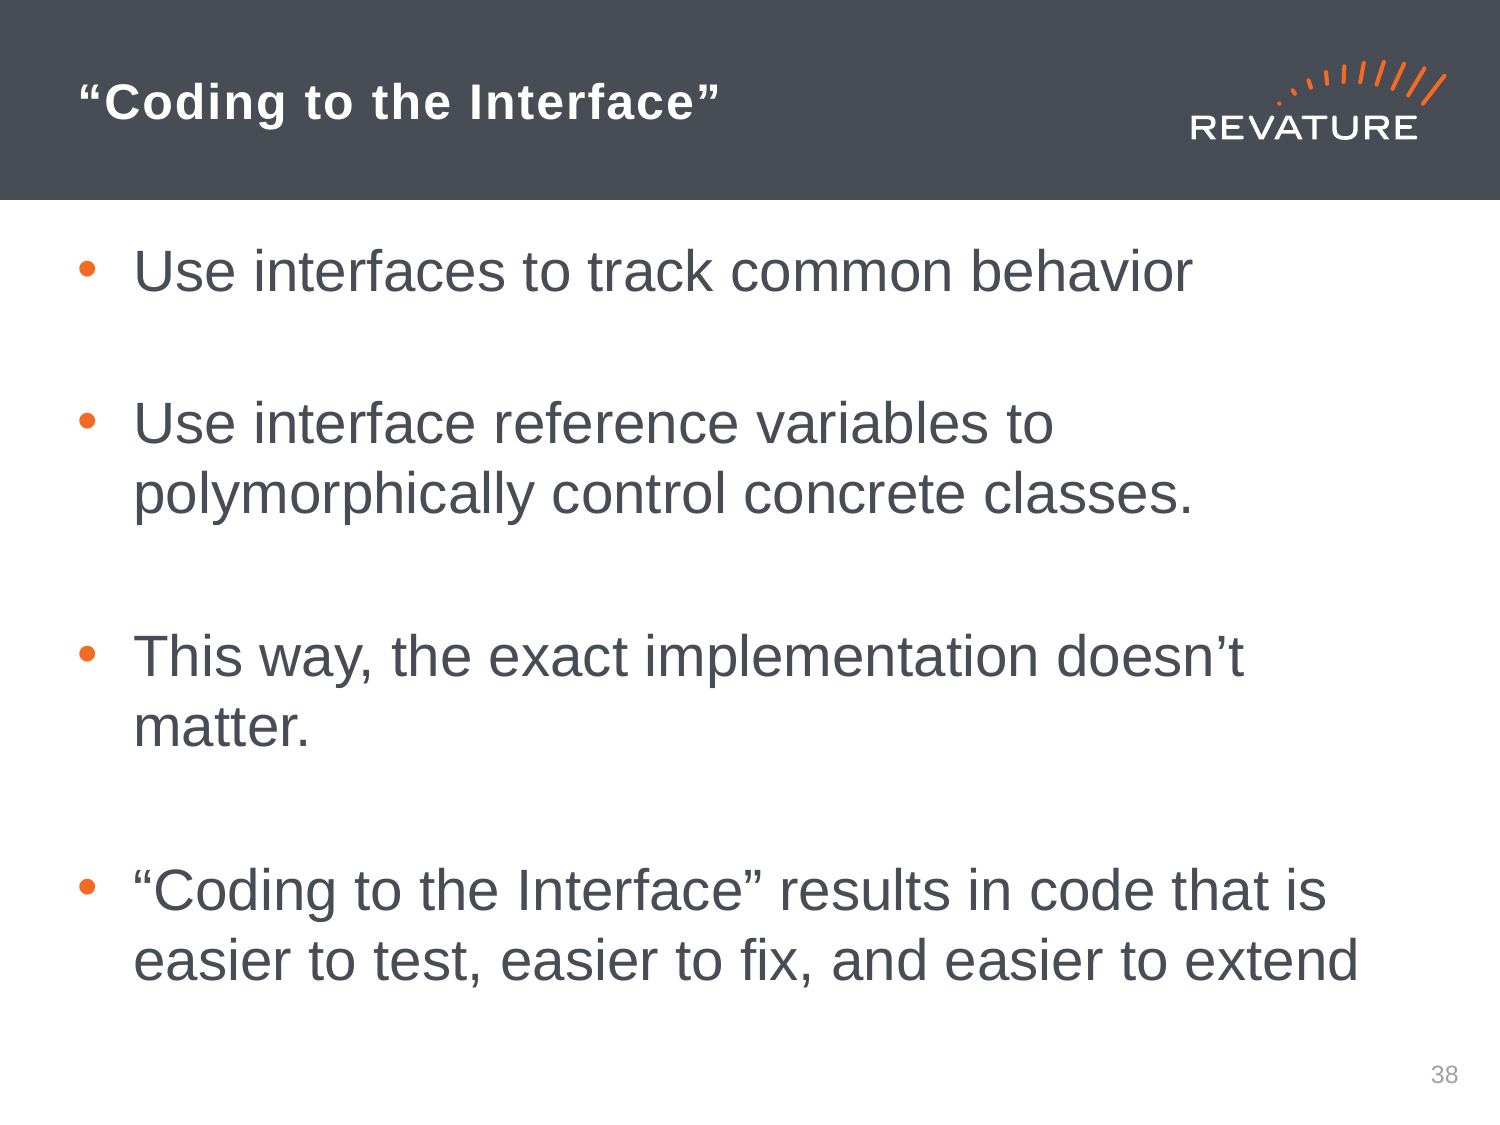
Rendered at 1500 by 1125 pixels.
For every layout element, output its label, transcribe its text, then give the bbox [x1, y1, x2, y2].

list Use interfaces to track common behavior Use interface reference variables to polymorphically control concrete classes. This way, the exact implementation doesn’t matter. “Coding to the Interface” results in code that is easier to test, easier to fix, and easier to extend [62, 226, 1438, 1044]
slide_number 37 [1332, 1043, 1474, 1104]
title “Coding to the Interface” [62, 0, 1084, 200]
